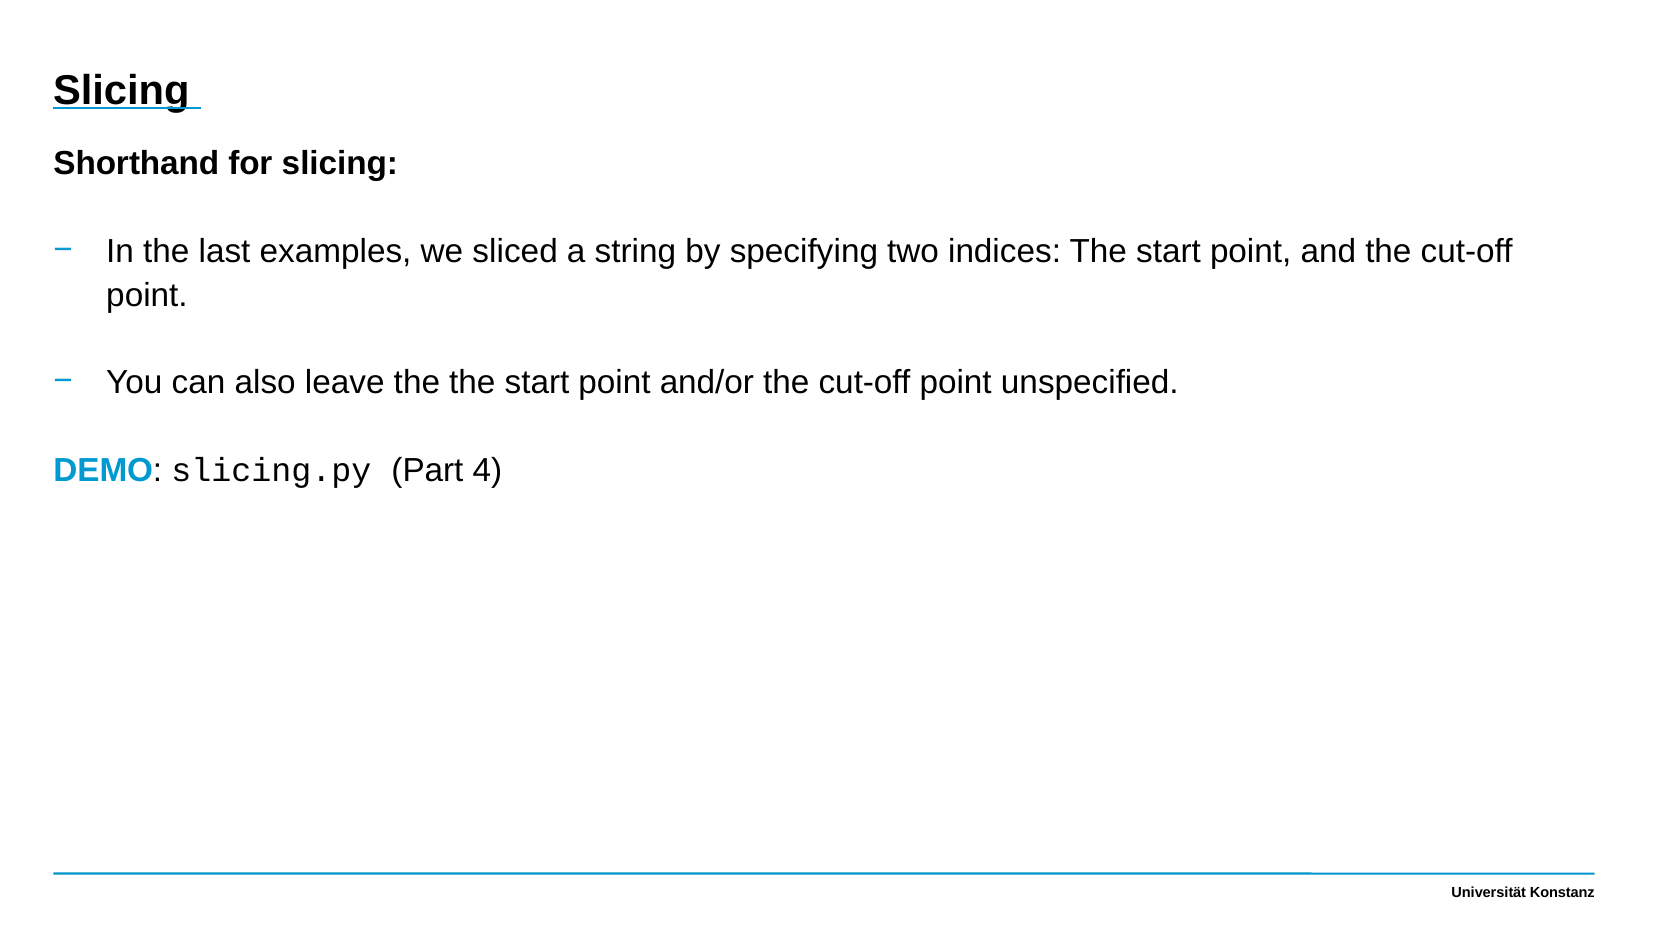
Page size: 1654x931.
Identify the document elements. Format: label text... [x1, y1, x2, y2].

text_box Slicing [53, 66, 1093, 137]
text_box Shorthand for slicing: In the last examples, we sliced a string by specifying two indices: The start point, and the cut-off point. You can also leave the the start point and/or the cut-off point unspecified. DEMO: slicing.py (Part 4) [53, 137, 1518, 759]
